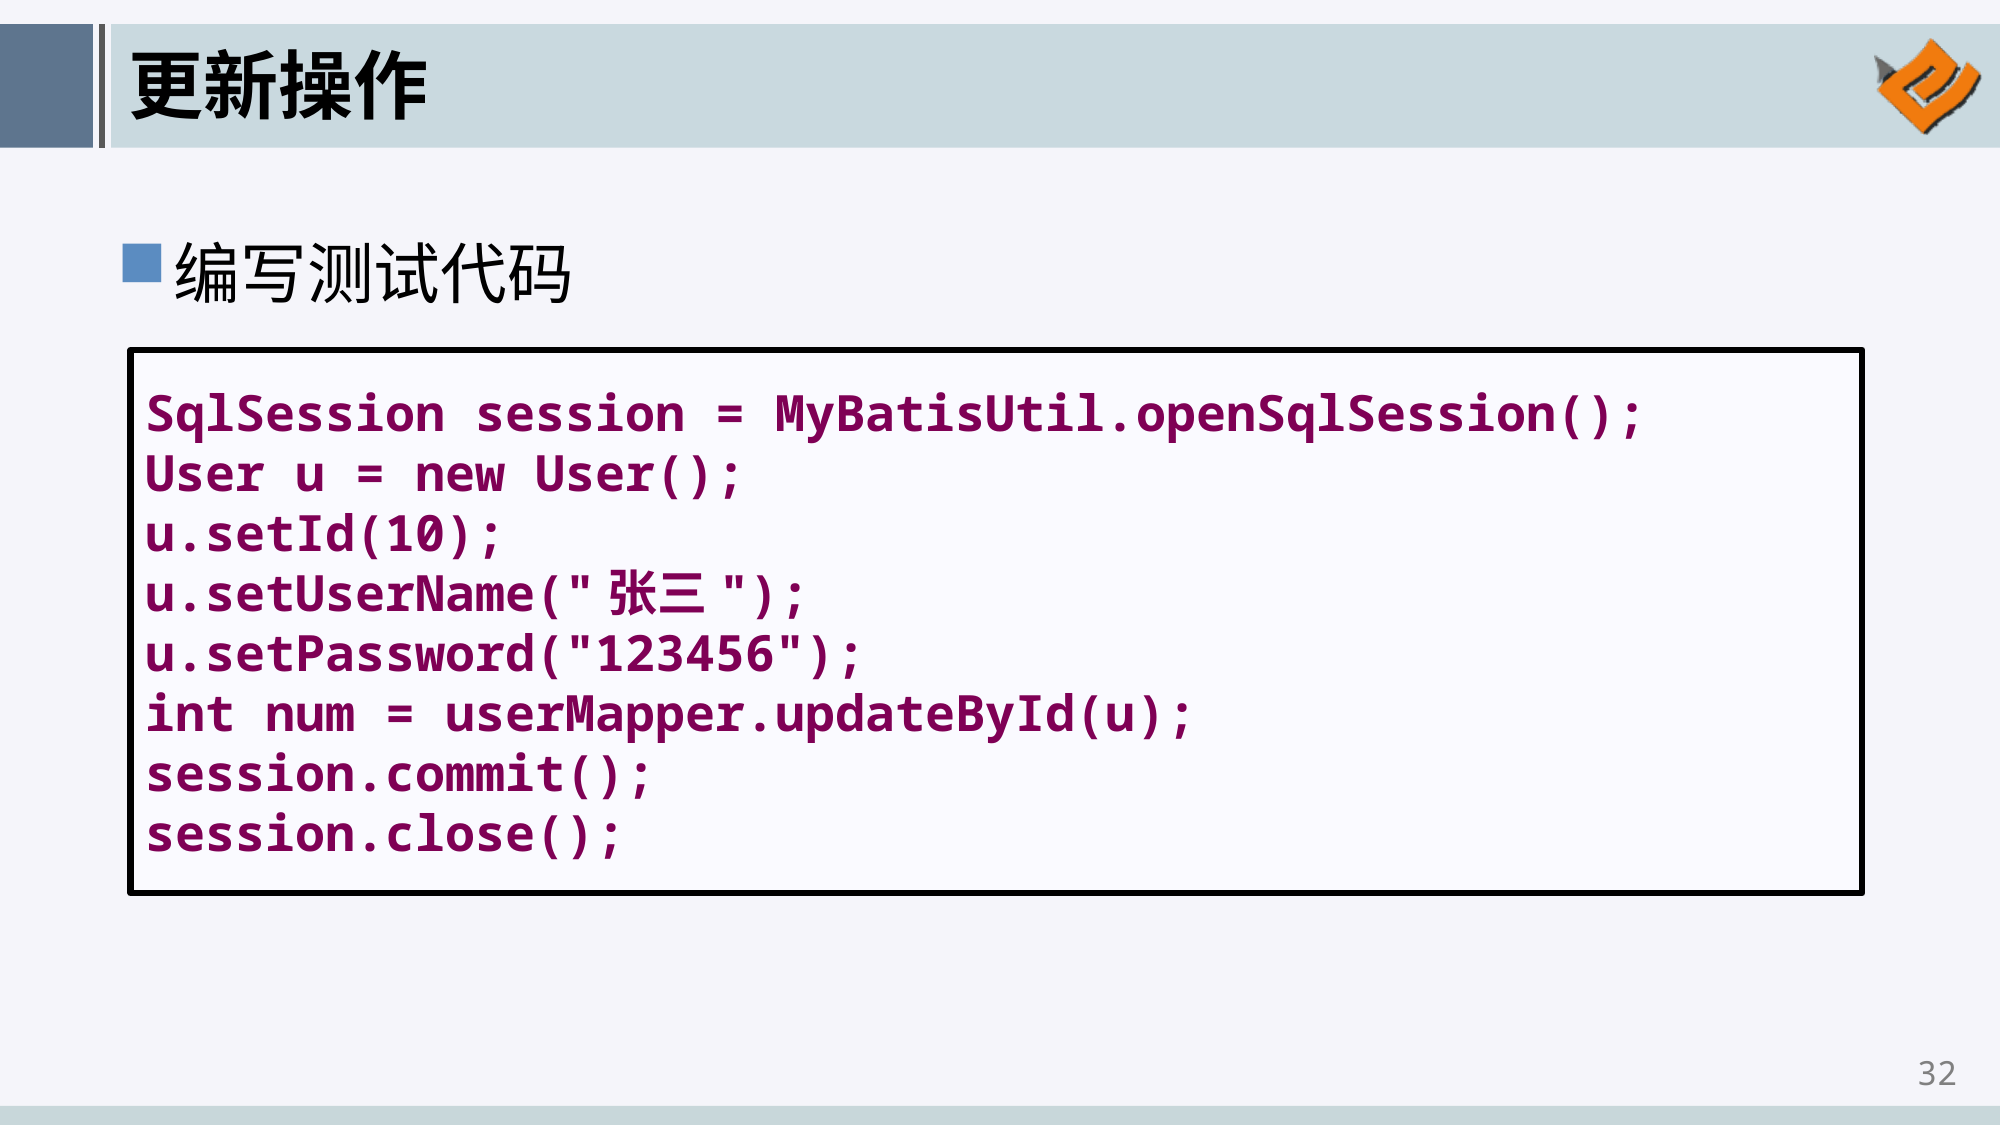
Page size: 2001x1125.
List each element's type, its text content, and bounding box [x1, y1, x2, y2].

title 更新操作 [114, 30, 1845, 141]
list 编写测试代码 [102, 184, 1898, 1035]
picture [1874, 38, 1981, 134]
text_box SqlSession session = MyBatisUtil.openSqlSession(); User u = new User(); u.setId(10); u.setUserName("张三"); u.setPassword("123456"); int num = userMapper.updateById(u); session.commit(); session.close(); [130, 349, 1863, 894]
